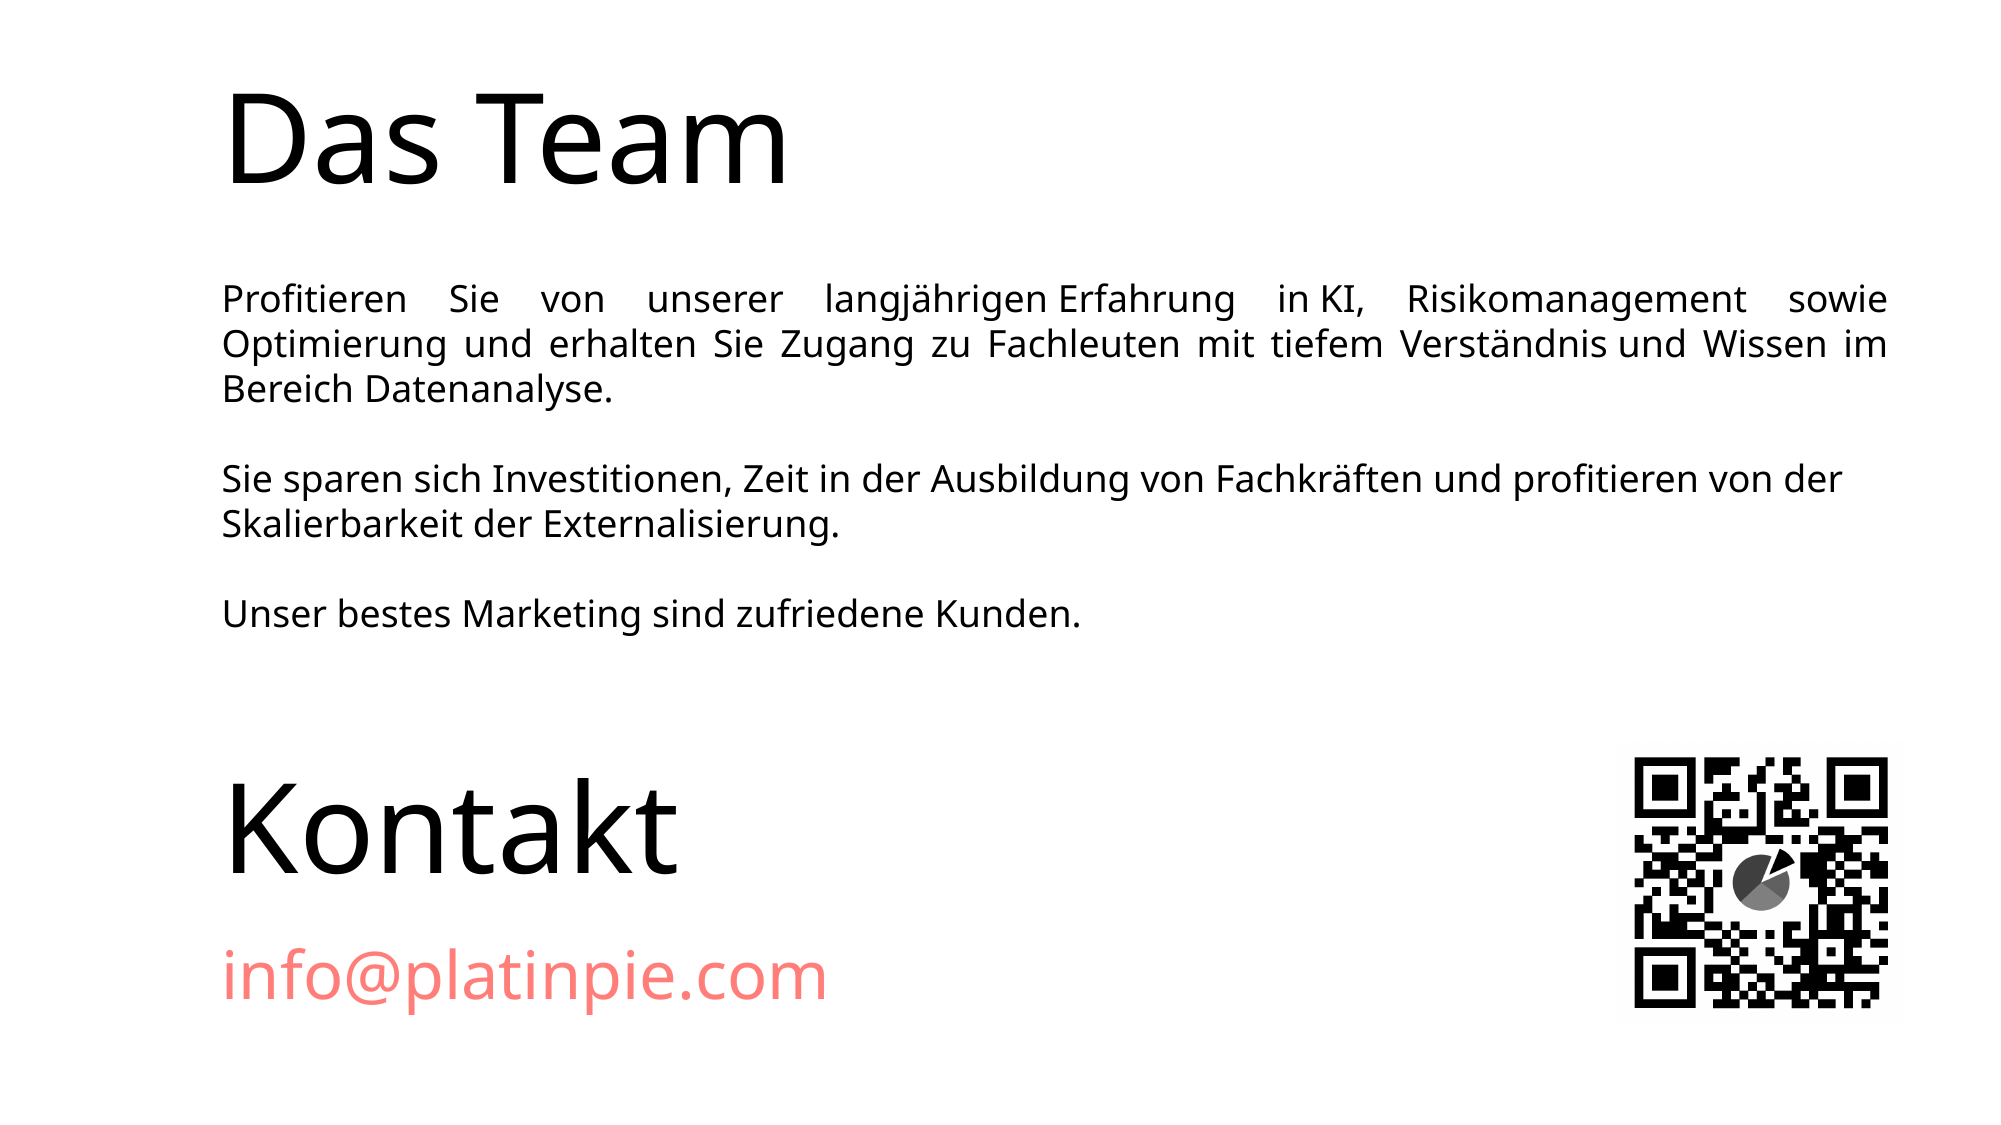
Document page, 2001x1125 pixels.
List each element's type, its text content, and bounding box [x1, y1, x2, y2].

picture [1617, 740, 1905, 1025]
text_box Das Team [206, 51, 1603, 217]
text_box Kontakt info@platinpie.com [206, 740, 1603, 1021]
text_box Profitieren Sie von unserer langjährigen Erfahrung in KI, Risikomanagement sowie Optimierung und erhalten Sie Zugang zu Fachleuten mit tiefem Verständnis und Wissen im Bereich Datenanalyse. Sie sparen sich Investitionen, Zeit in der Ausbildung von Fachkräften und profitieren von der Skalierbarkeit der Externalisierung. Unser bestes Marketing sind zufriedene Kunden. [206, 267, 1905, 643]
